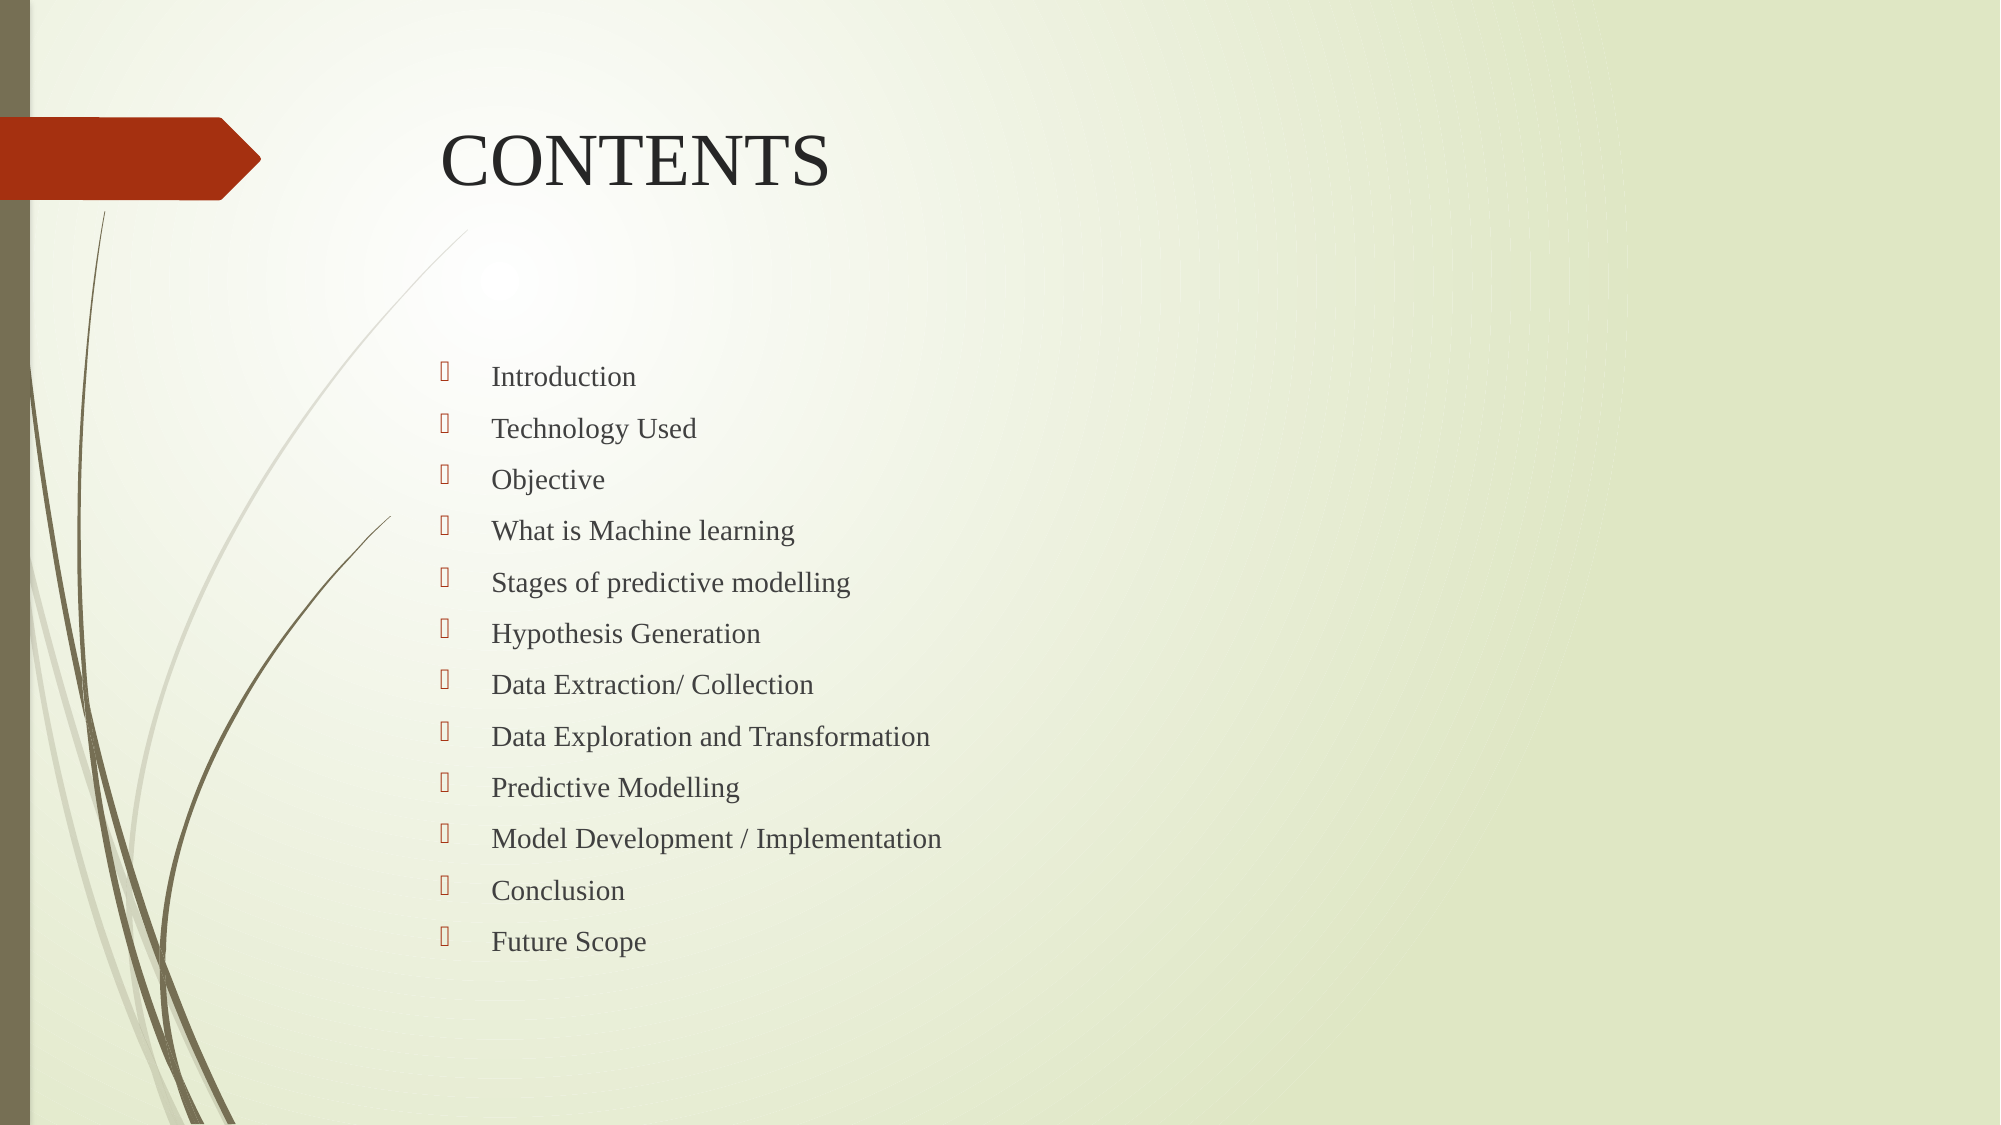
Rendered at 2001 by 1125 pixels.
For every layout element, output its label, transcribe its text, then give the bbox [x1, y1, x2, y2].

list Introduction Technology Used Objective What is Machine learning Stages of predictive modelling Hypothesis Generation Data Extraction/ Collection Data Exploration and Transformation Predictive Modelling Model Development / Implementation Conclusion Future Scope [424, 350, 1888, 970]
title CONTENTS [425, 102, 1888, 313]
